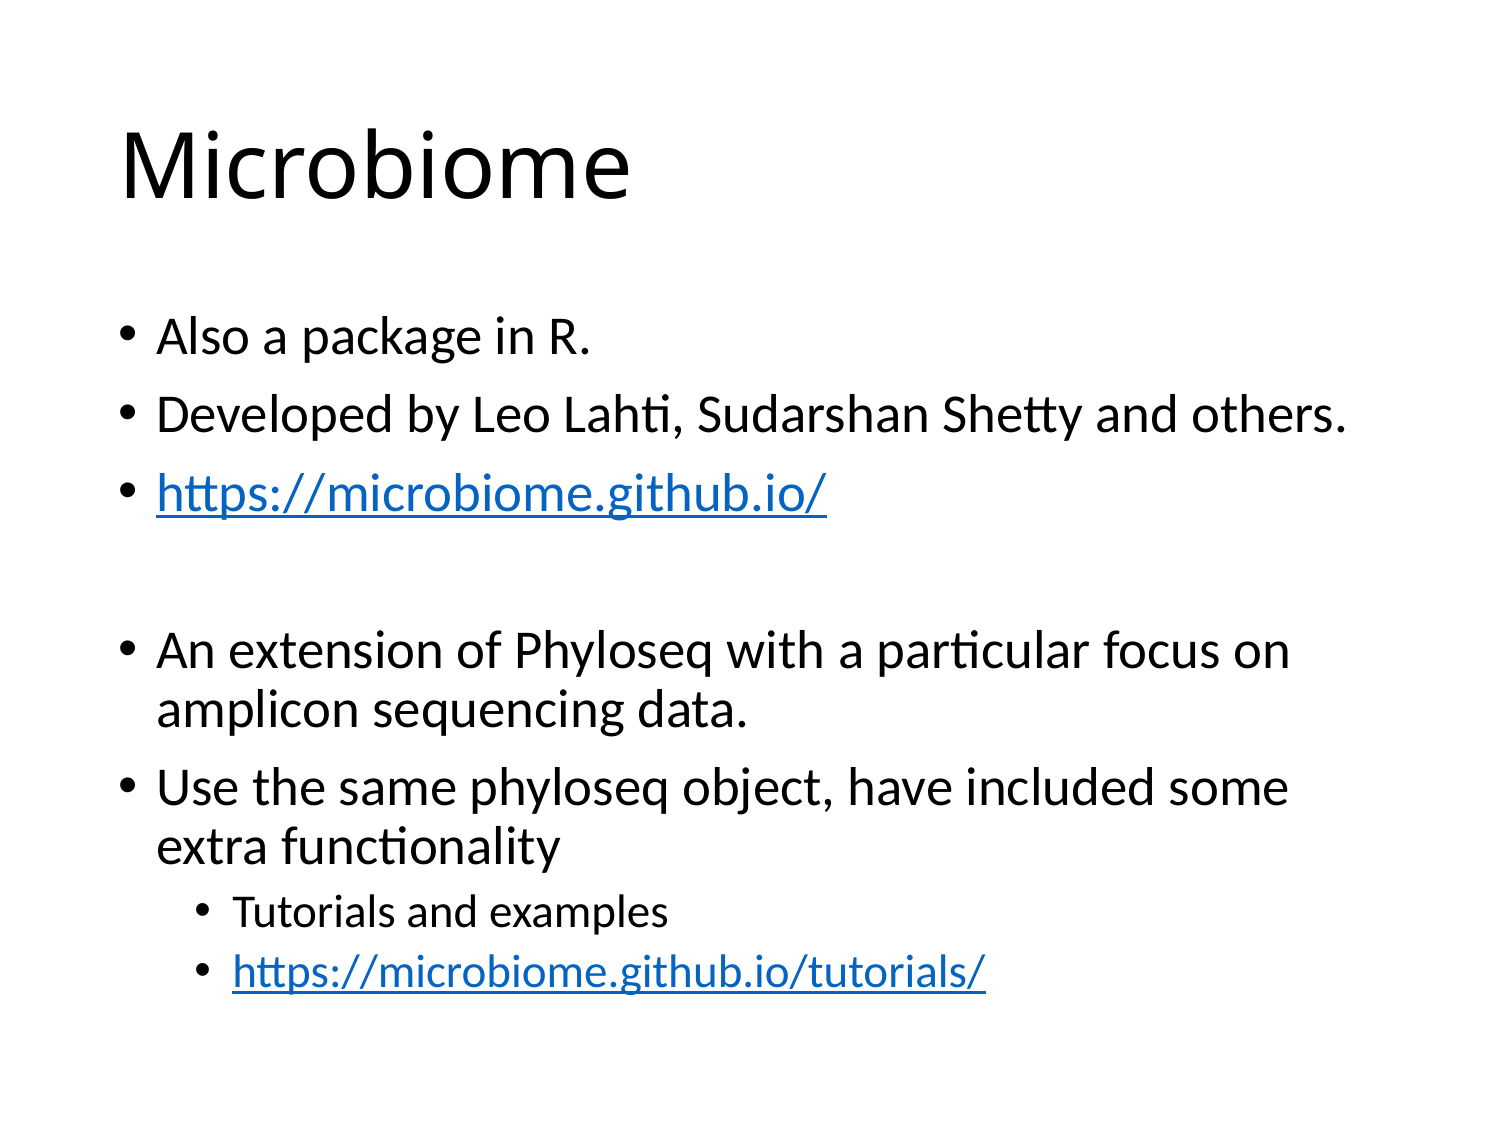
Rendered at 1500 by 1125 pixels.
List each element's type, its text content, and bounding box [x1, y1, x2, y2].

list Also a package in R. Developed by Leo Lahti, Sudarshan Shetty and others. https://microbiome.github.io/ An extension of Phyloseq with a particular focus on amplicon sequencing data. Use the same phyloseq object, have included some extra functionality Tutorials and examples https://microbiome.github.io/tutorials/ [103, 299, 1397, 1014]
title Microbiome [103, 59, 1397, 278]
